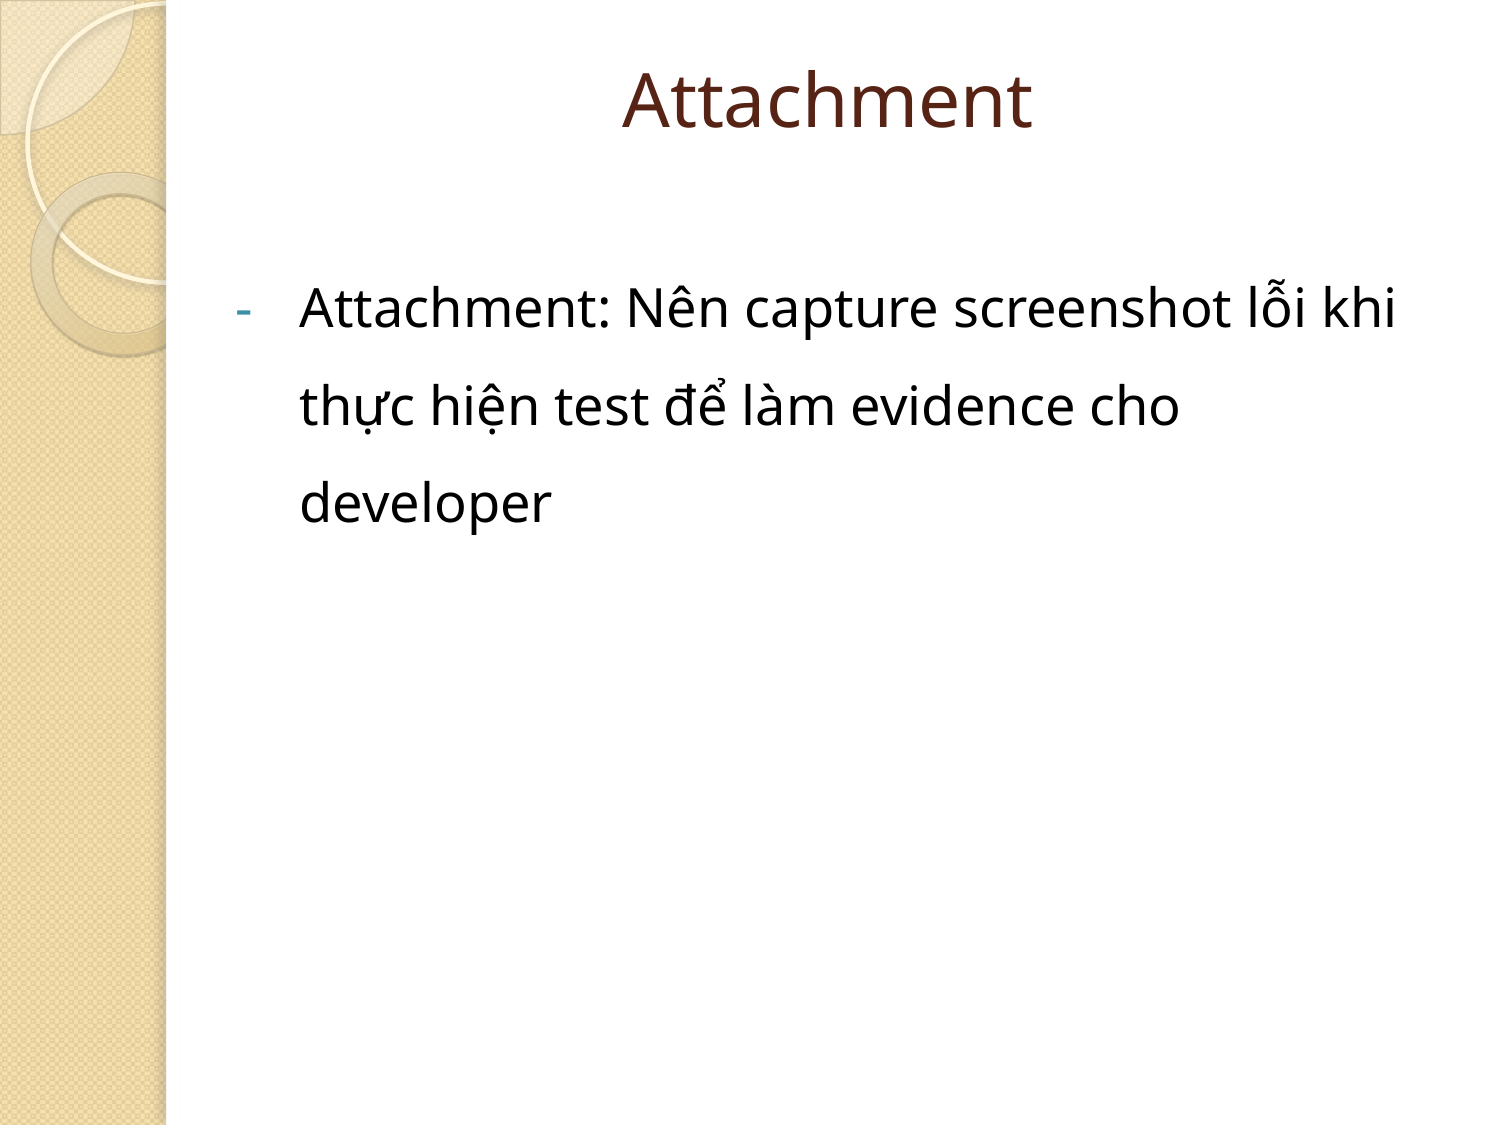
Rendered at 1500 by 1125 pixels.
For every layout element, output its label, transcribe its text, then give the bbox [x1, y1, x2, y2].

list Attachment: Nên capture screenshot lỗi khi thực hiện test để làm evidence cho developer [209, 233, 1447, 1090]
title Attachment [190, 45, 1466, 163]
picture [0, 15, 166, 1125]
